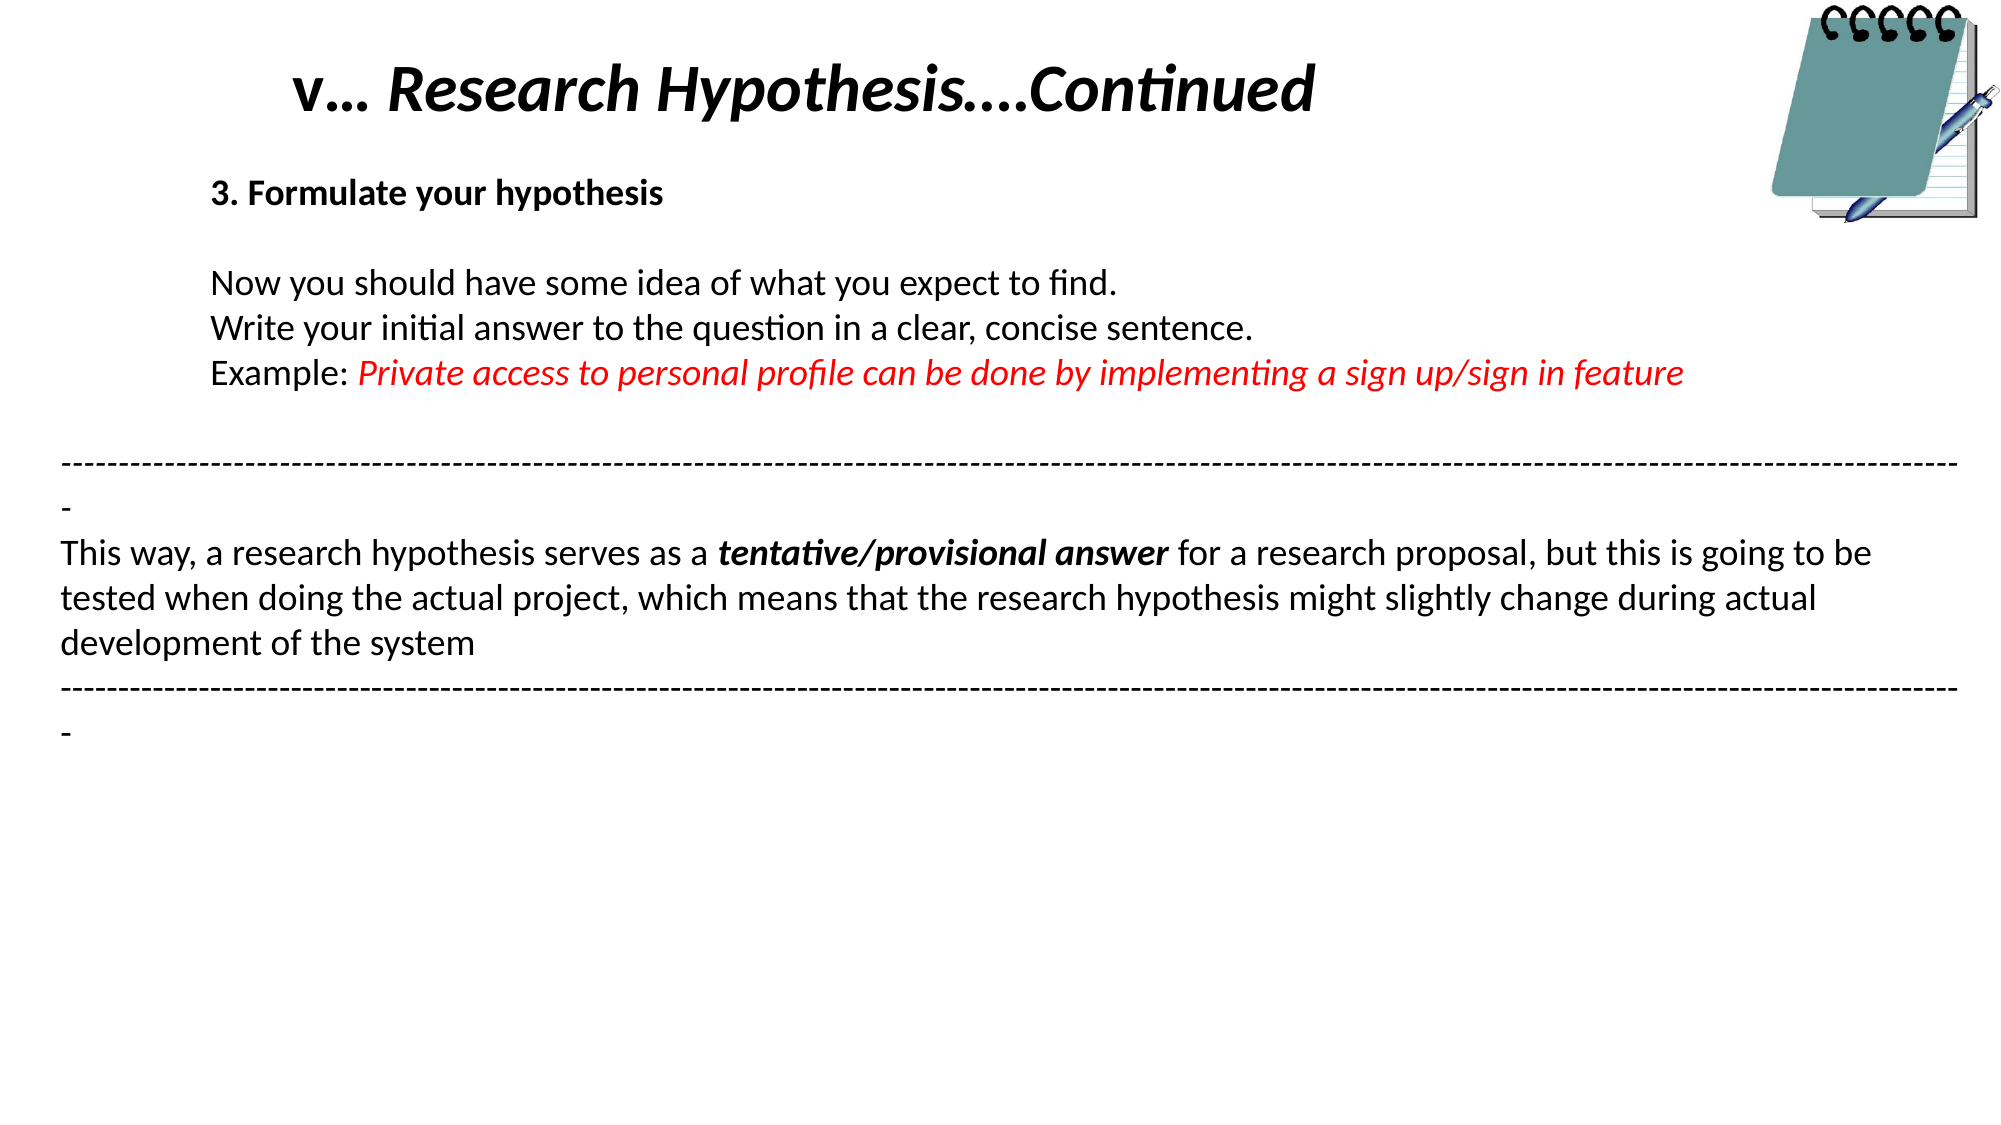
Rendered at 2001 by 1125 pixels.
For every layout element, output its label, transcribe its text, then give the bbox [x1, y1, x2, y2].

picture [1769, 5, 2000, 223]
text_box 3. Formulate your hypothesis Now you should have some idea of what you expect to find. Write your initial answer to the question in a clear, concise sentence. Example: Private access to personal profile can be done by implementing a sign up/sign in feature ---------------------------------------------------------------------------------------------------------------------------------------------------------------------- This way, a research hypothesis serves as a tentative/provisional answer for a research proposal, but this is going to be tested when doing the actual project, which means that the research hypothesis might slightly change during actual development of the system ---------------------------------------------------------------------------------------------------------------------------------------------------------------------- [45, 160, 1982, 761]
title v… Research Hypothesis….Continued [277, 44, 1612, 135]
